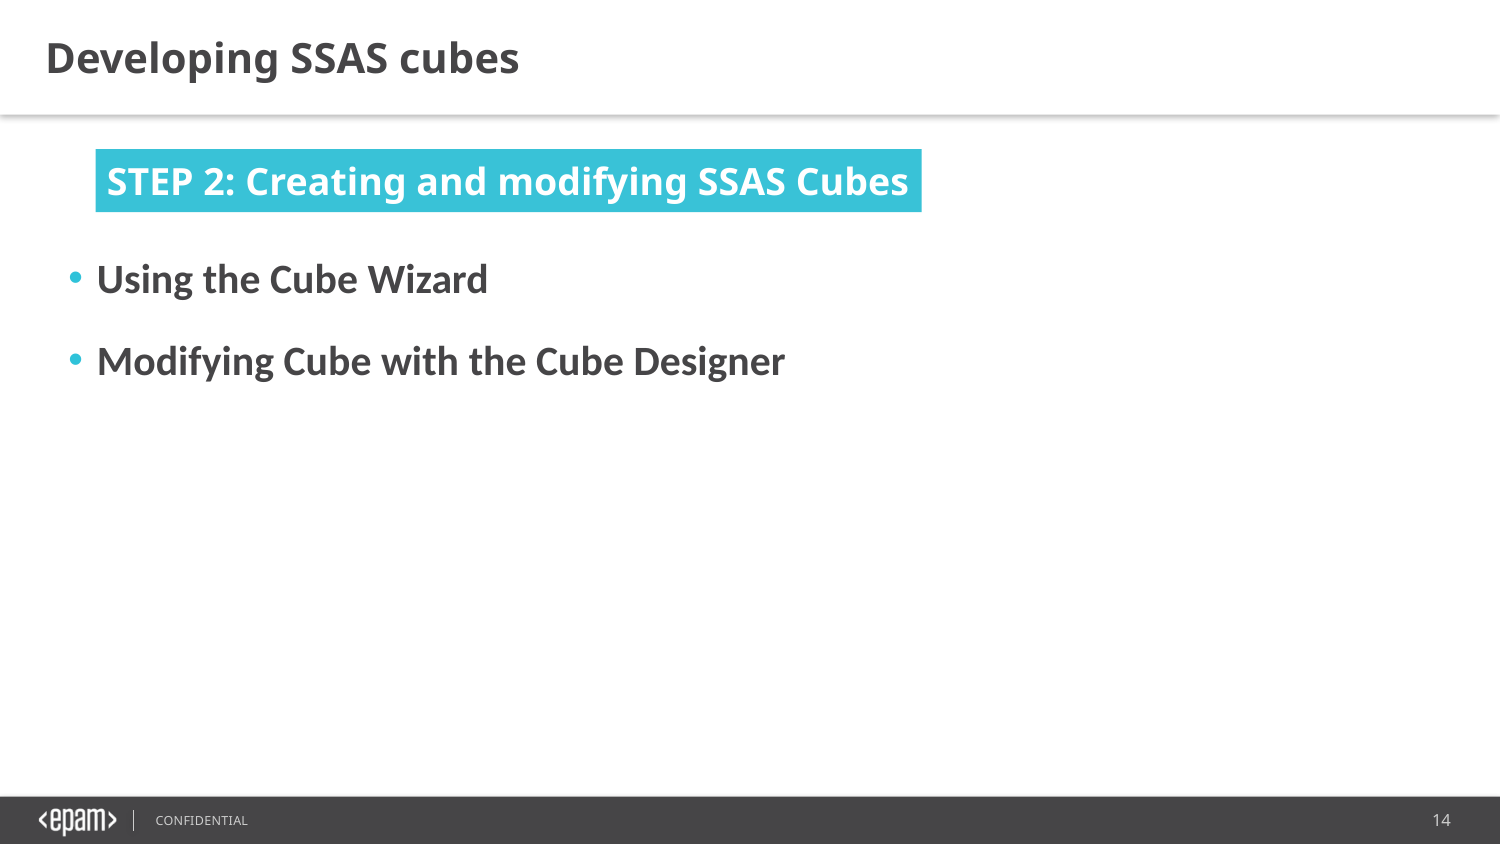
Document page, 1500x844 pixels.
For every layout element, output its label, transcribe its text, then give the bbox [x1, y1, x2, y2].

text_box Using the Cube Wizard Modifying Cube with the Cube Designer [53, 239, 1420, 752]
list Developing SSAS cubes [0, 0, 1500, 115]
text_box STEP 2: Creating and modifying SSAS Cubes​ [95, 149, 922, 213]
picture [38, 808, 117, 837]
